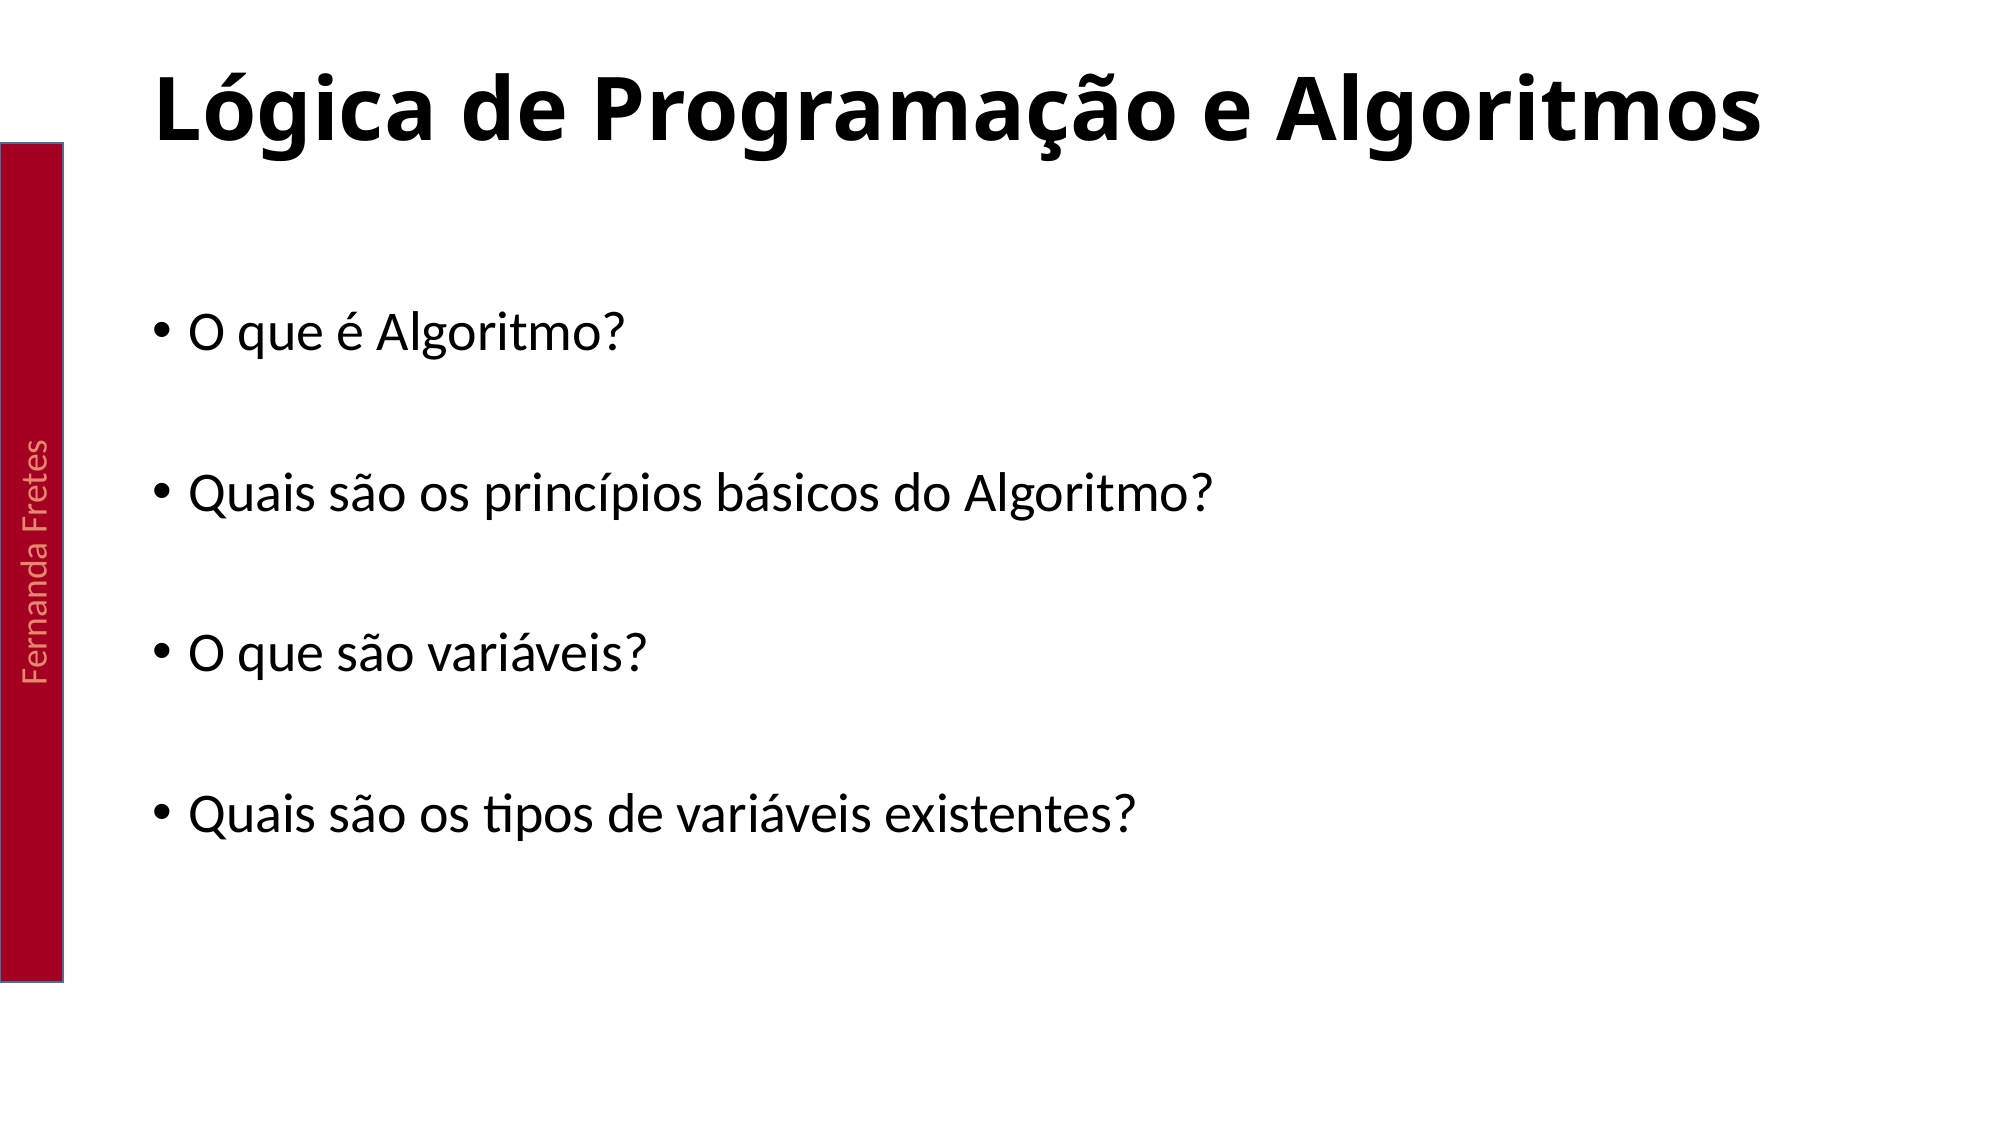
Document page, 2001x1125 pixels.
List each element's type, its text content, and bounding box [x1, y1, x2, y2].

text_box Fernanda Fretes [0, 142, 64, 983]
list O que é Algoritmo? Quais são os princípios básicos do Algoritmo? O que são variáveis? Quais são os tipos de variáveis existentes? [137, 295, 1811, 982]
text_box Lógica de Programação e Algoritmos [137, 56, 1863, 167]
